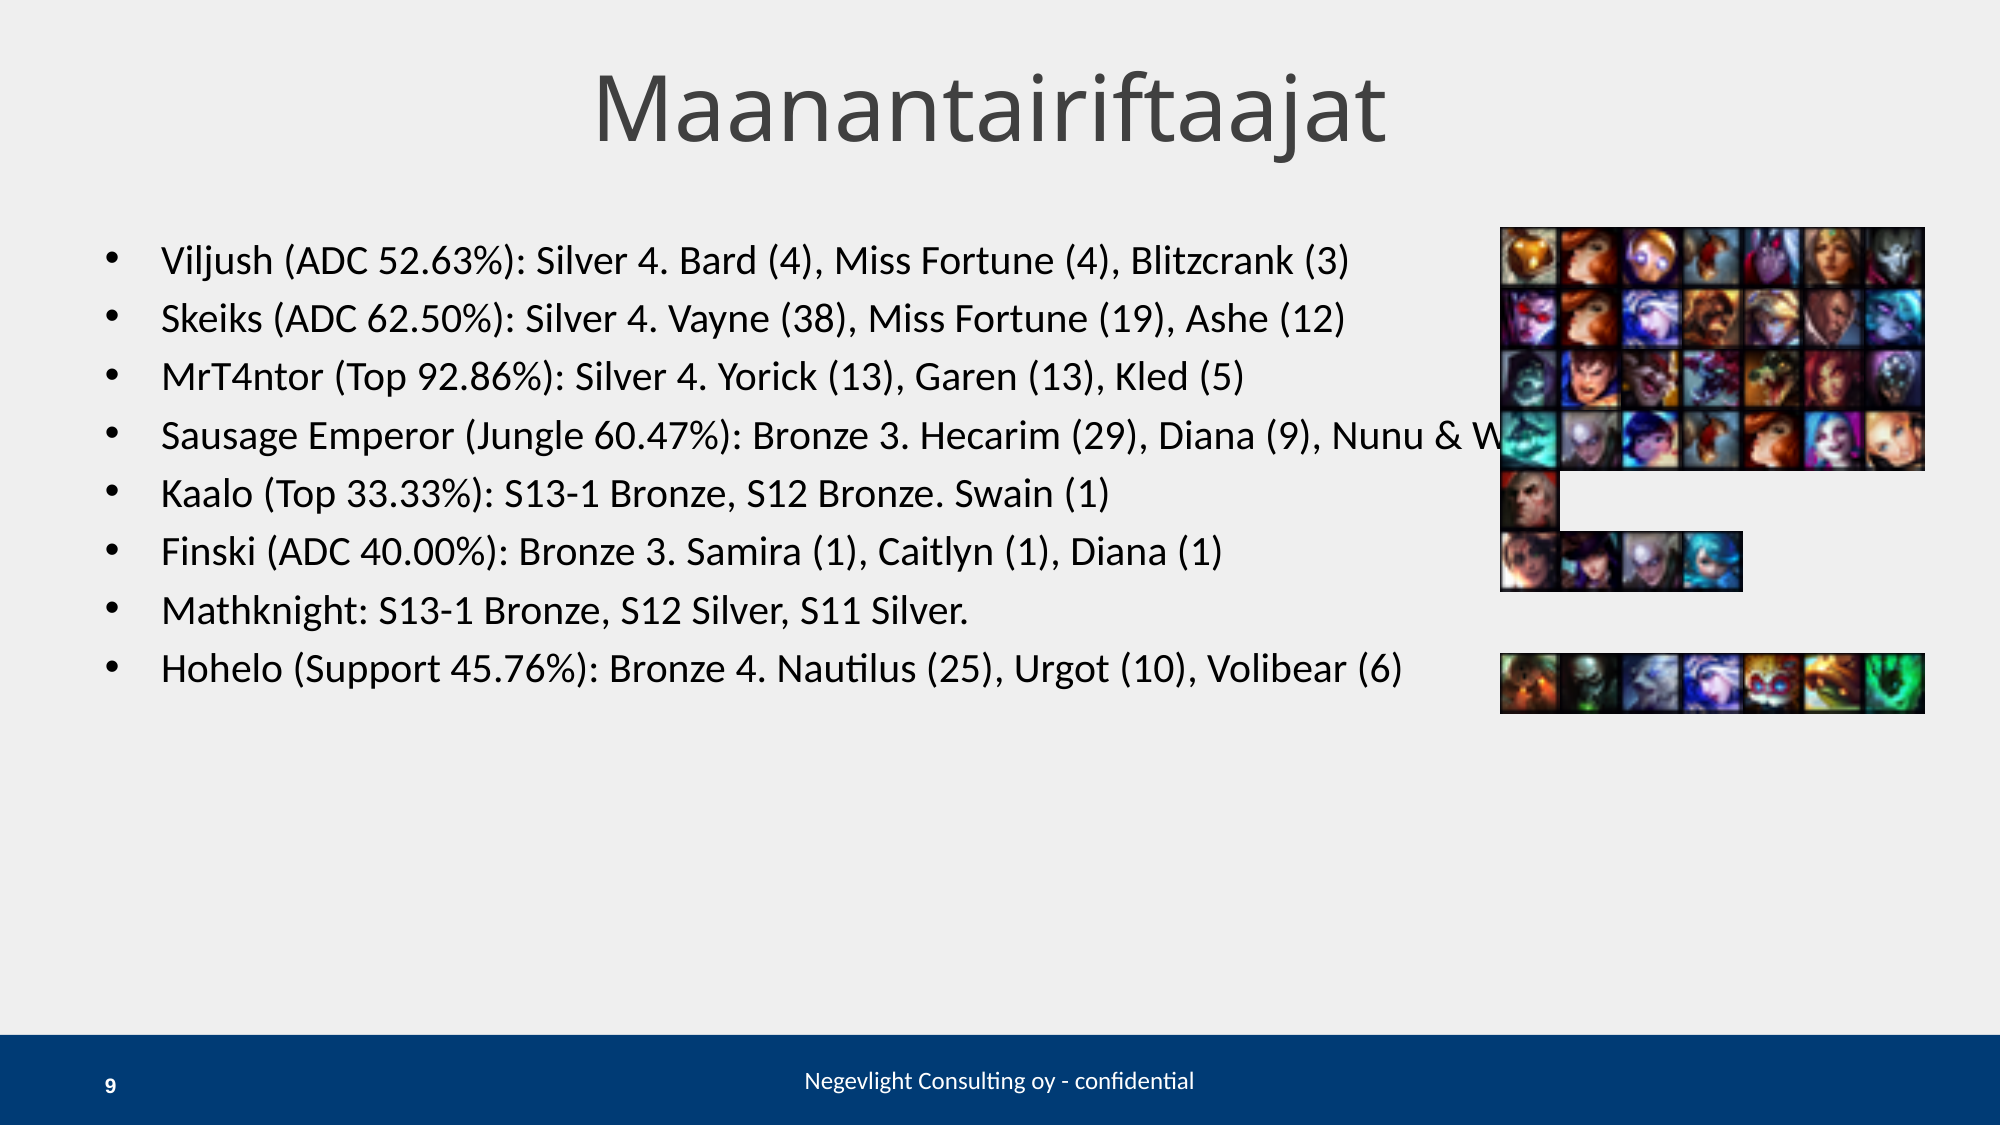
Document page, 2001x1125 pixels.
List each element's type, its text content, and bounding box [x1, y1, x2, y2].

slide_number 9 [90, 1065, 222, 1115]
picture [1499, 227, 1925, 592]
title Maanantairiftaajat [90, 29, 1890, 180]
picture [1499, 653, 1925, 714]
list Viljush (ADC 52.63%): Silver 4. Bard (4), Miss Fortune (4), Blitzcrank (3) Skeiks (ADC 62.50%): Silver 4. Vayne (38), Miss Fortune (19), Ashe (12) MrT4ntor (Top 92.86%): Silver 4. Yorick (13), Garen (13), Kled (5) Sausage Emperor (Jungle 60.47%): Bronze 3. Hecarim (29), Diana (9), Nunu & Willump (8) Kaalo (Top 33.33%): S13-1 Bronze, S12 Bronze. Swain (1) Finski (ADC 40.00%): Bronze 3. Samira (1), Caitlyn (1), Diana (1) Mathknight: S13-1 Bronze, S12 Silver, S11 Silver. Hohelo (Support 45.76%): Bronze 4. Nautilus (25), Urgot (10), Volibear (6) [90, 224, 2000, 1013]
